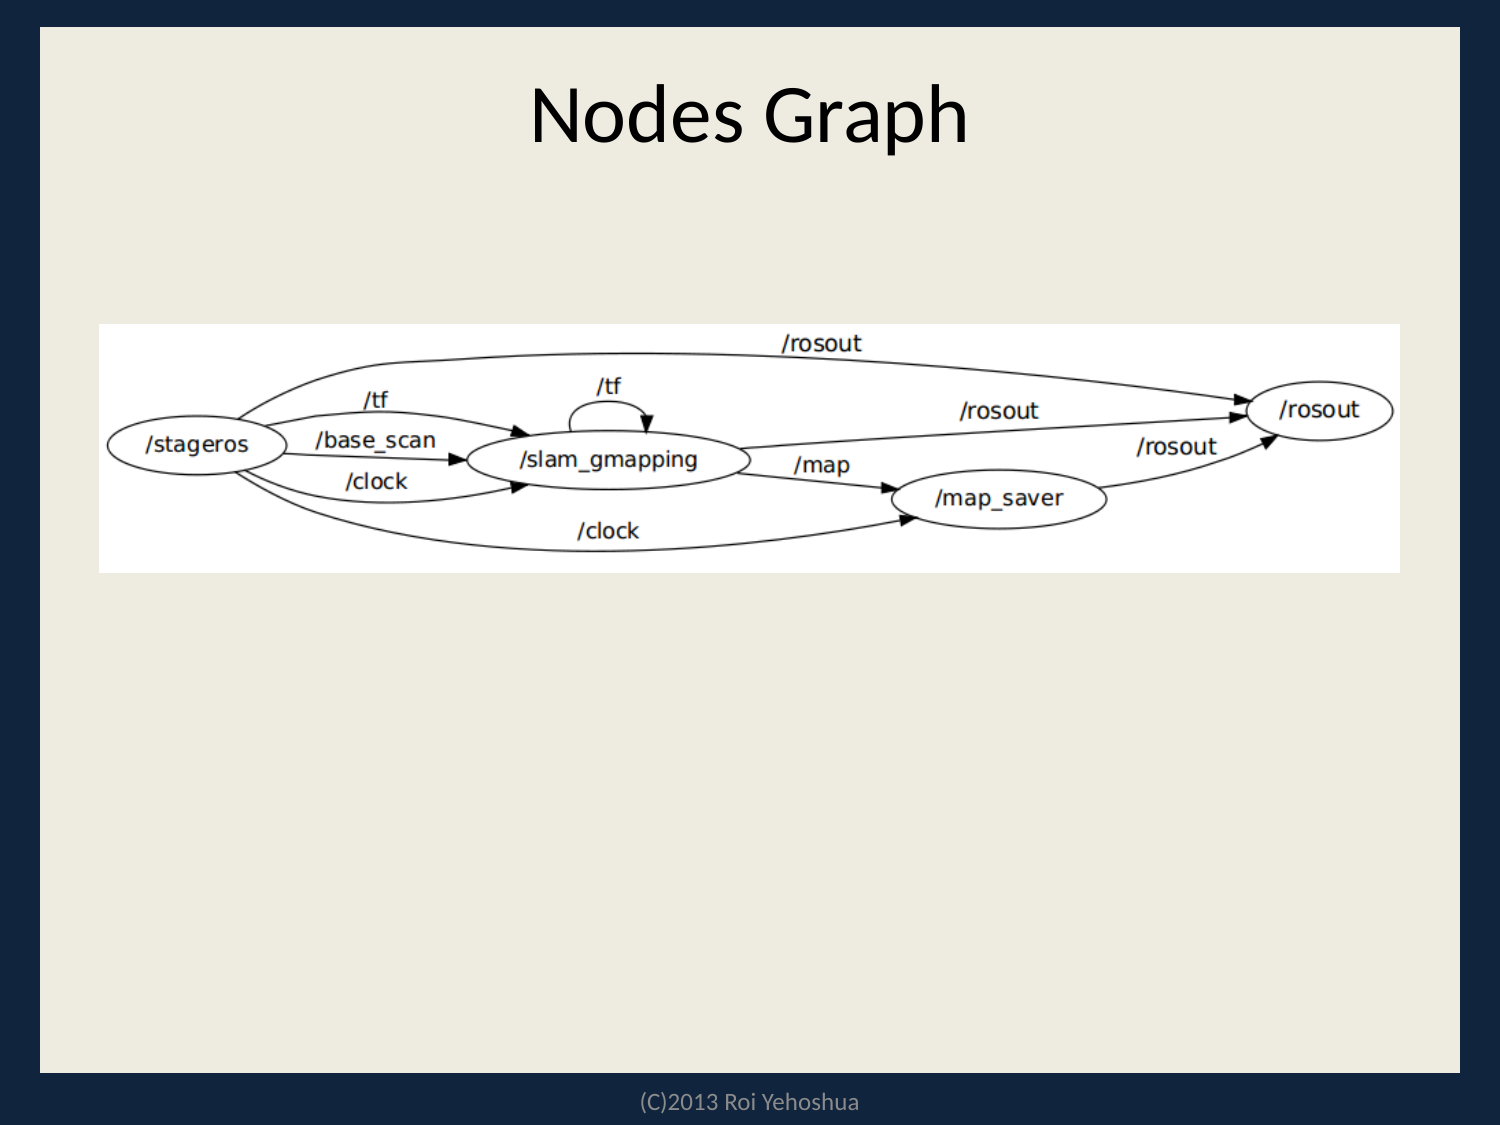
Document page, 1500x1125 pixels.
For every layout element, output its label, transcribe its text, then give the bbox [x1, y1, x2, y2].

picture [99, 324, 1401, 574]
title Nodes Graph [37, 31, 1463, 188]
footer (C)2013 Roi Yehoshua [512, 1074, 988, 1125]
